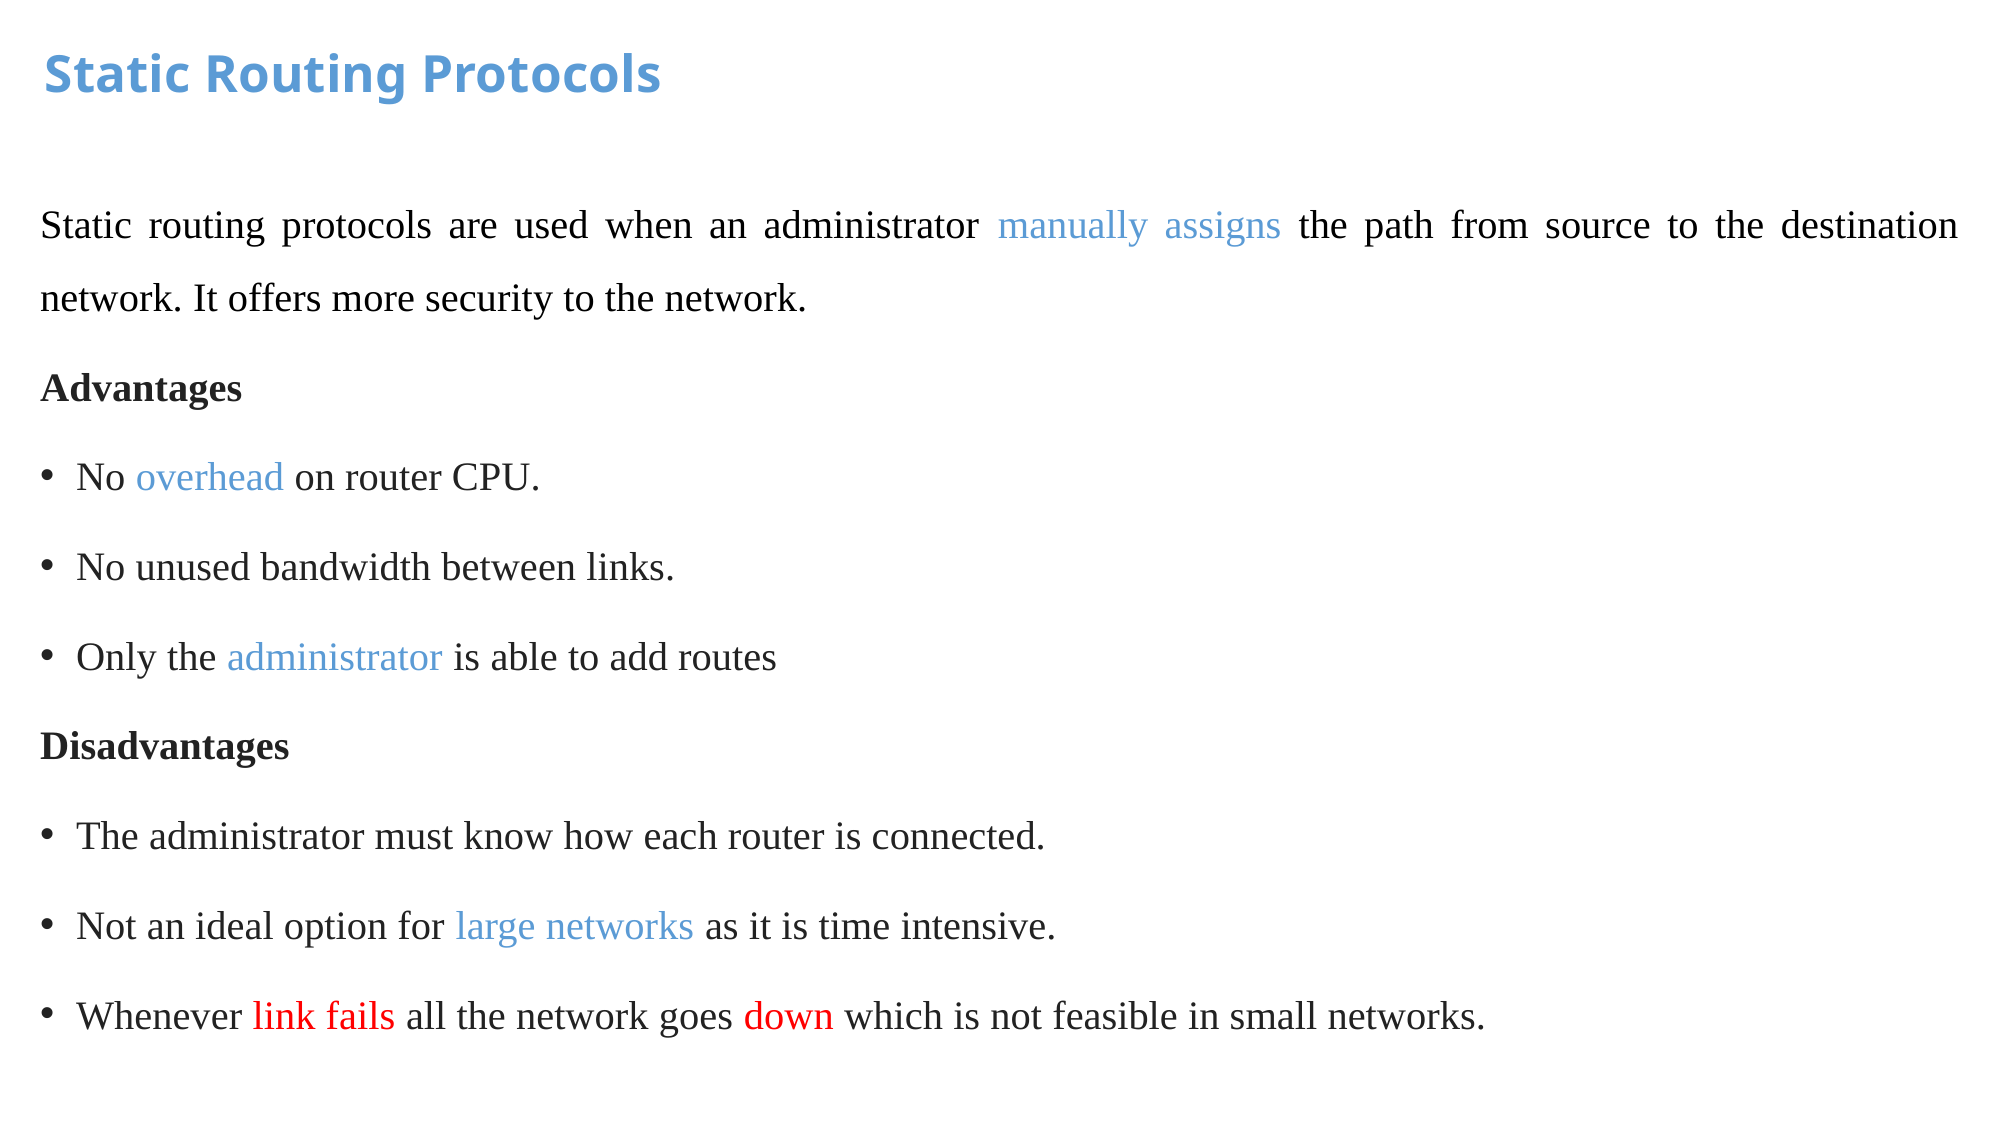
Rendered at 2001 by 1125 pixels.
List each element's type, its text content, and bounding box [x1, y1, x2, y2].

title Static Routing Protocols [29, 41, 1755, 112]
list Static routing protocols are used when an administrator manually assigns the path from source to the destination network. It offers more security to the network. Advantages No overhead on router CPU. No unused bandwidth between links. Only the administrator is able to add routes Disadvantages The administrator must know how each router is connected. Not an ideal option for large networks as it is time intensive. Whenever link fails all the network goes down which is not feasible in small networks. [25, 166, 1975, 1054]
